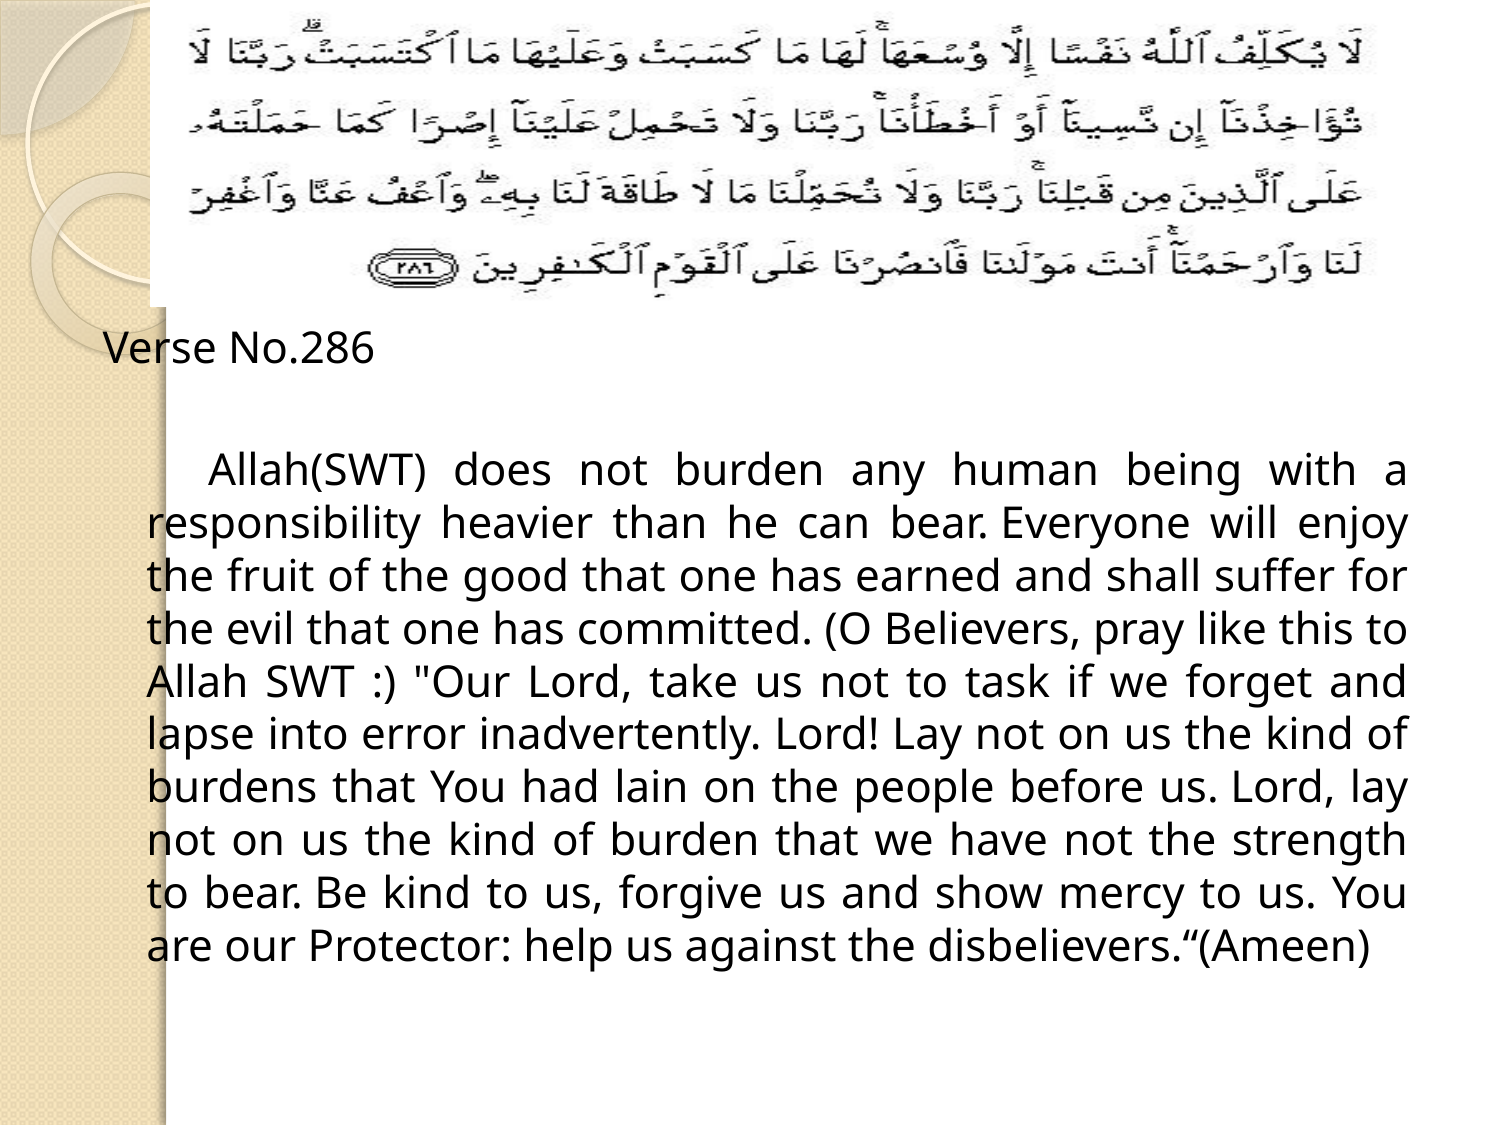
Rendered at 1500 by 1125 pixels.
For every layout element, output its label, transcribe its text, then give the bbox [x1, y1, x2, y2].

list Verse No.286 Allah(SWT) does not burden any human being with a responsibility heavier than he can bear. Everyone will enjoy the fruit of the good that one has earned and shall suffer for the evil that one has committed. (O Believers, pray like this to Allah SWT :) "Our Lord, take us not to task if we forget and lapse into error inadvertently. Lord! Lay not on us the kind of burdens that You had lain on the people before us. Lord, lay not on us the kind of burden that we have not the strength to bear. Be kind to us, forgive us and show mercy to us. You are our Protector: help us against the disbelievers.“(Ameen) [75, 312, 1425, 986]
picture [149, 0, 1426, 307]
